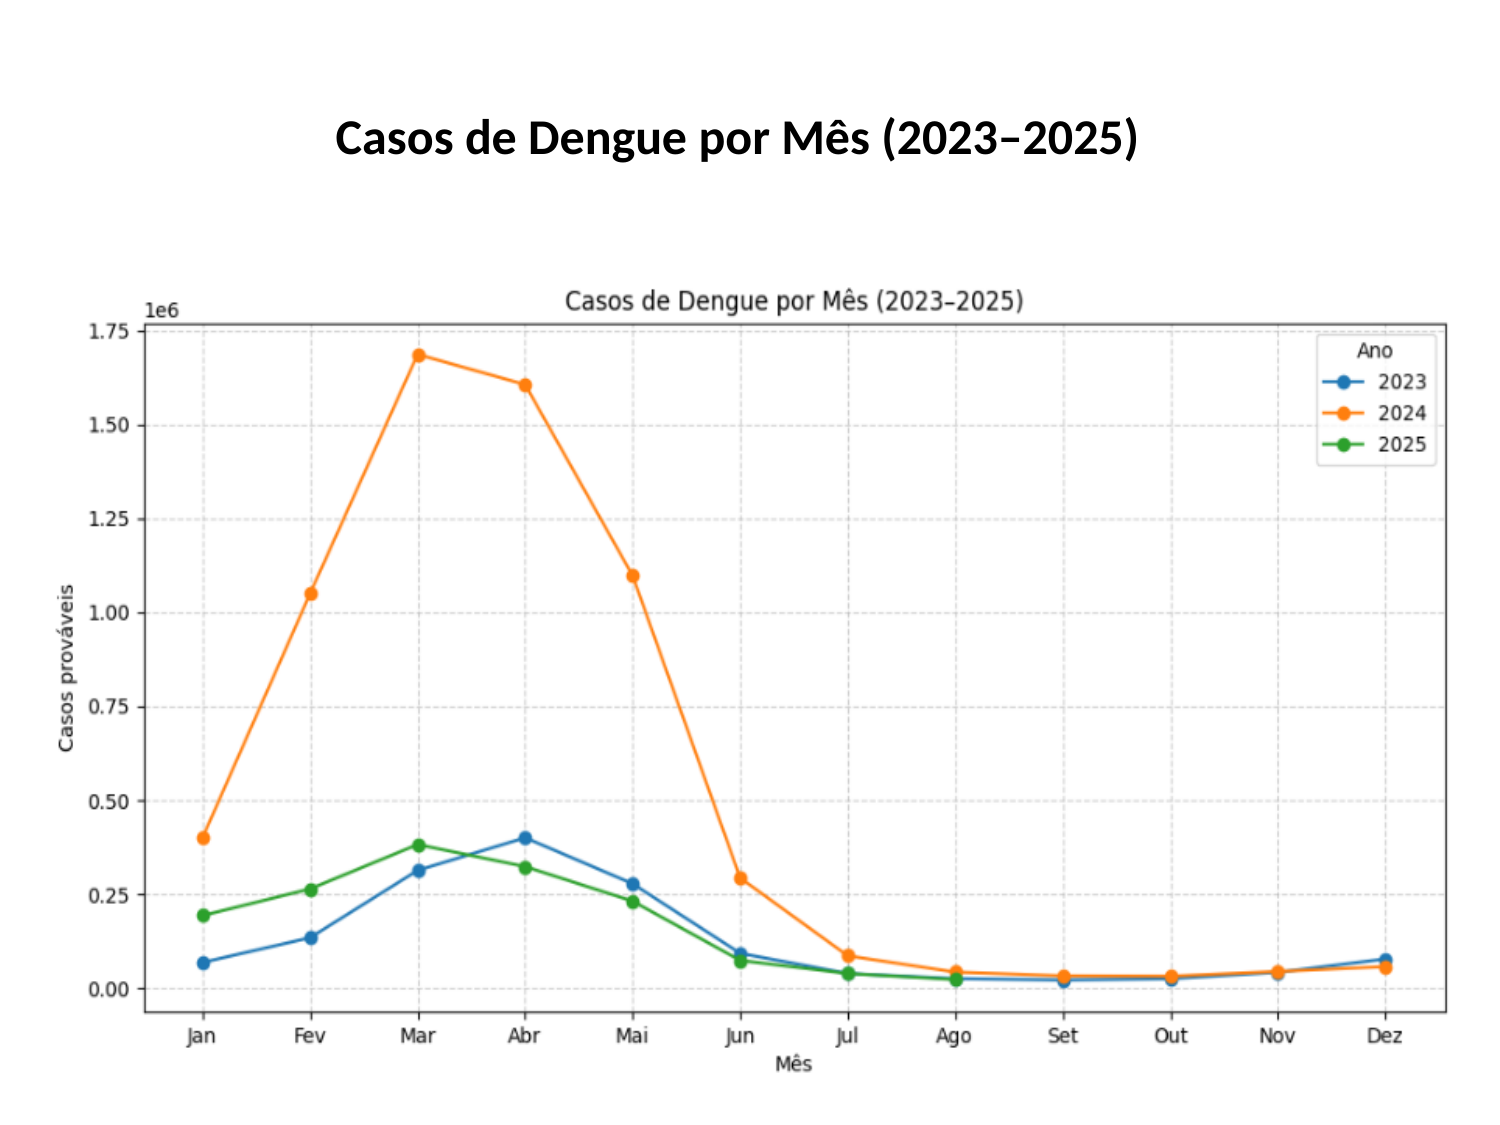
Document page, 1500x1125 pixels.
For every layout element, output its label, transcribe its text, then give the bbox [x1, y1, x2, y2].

picture [45, 278, 1455, 1086]
title Casos de Dengue por Mês (2023–2025) [320, 51, 1180, 217]
